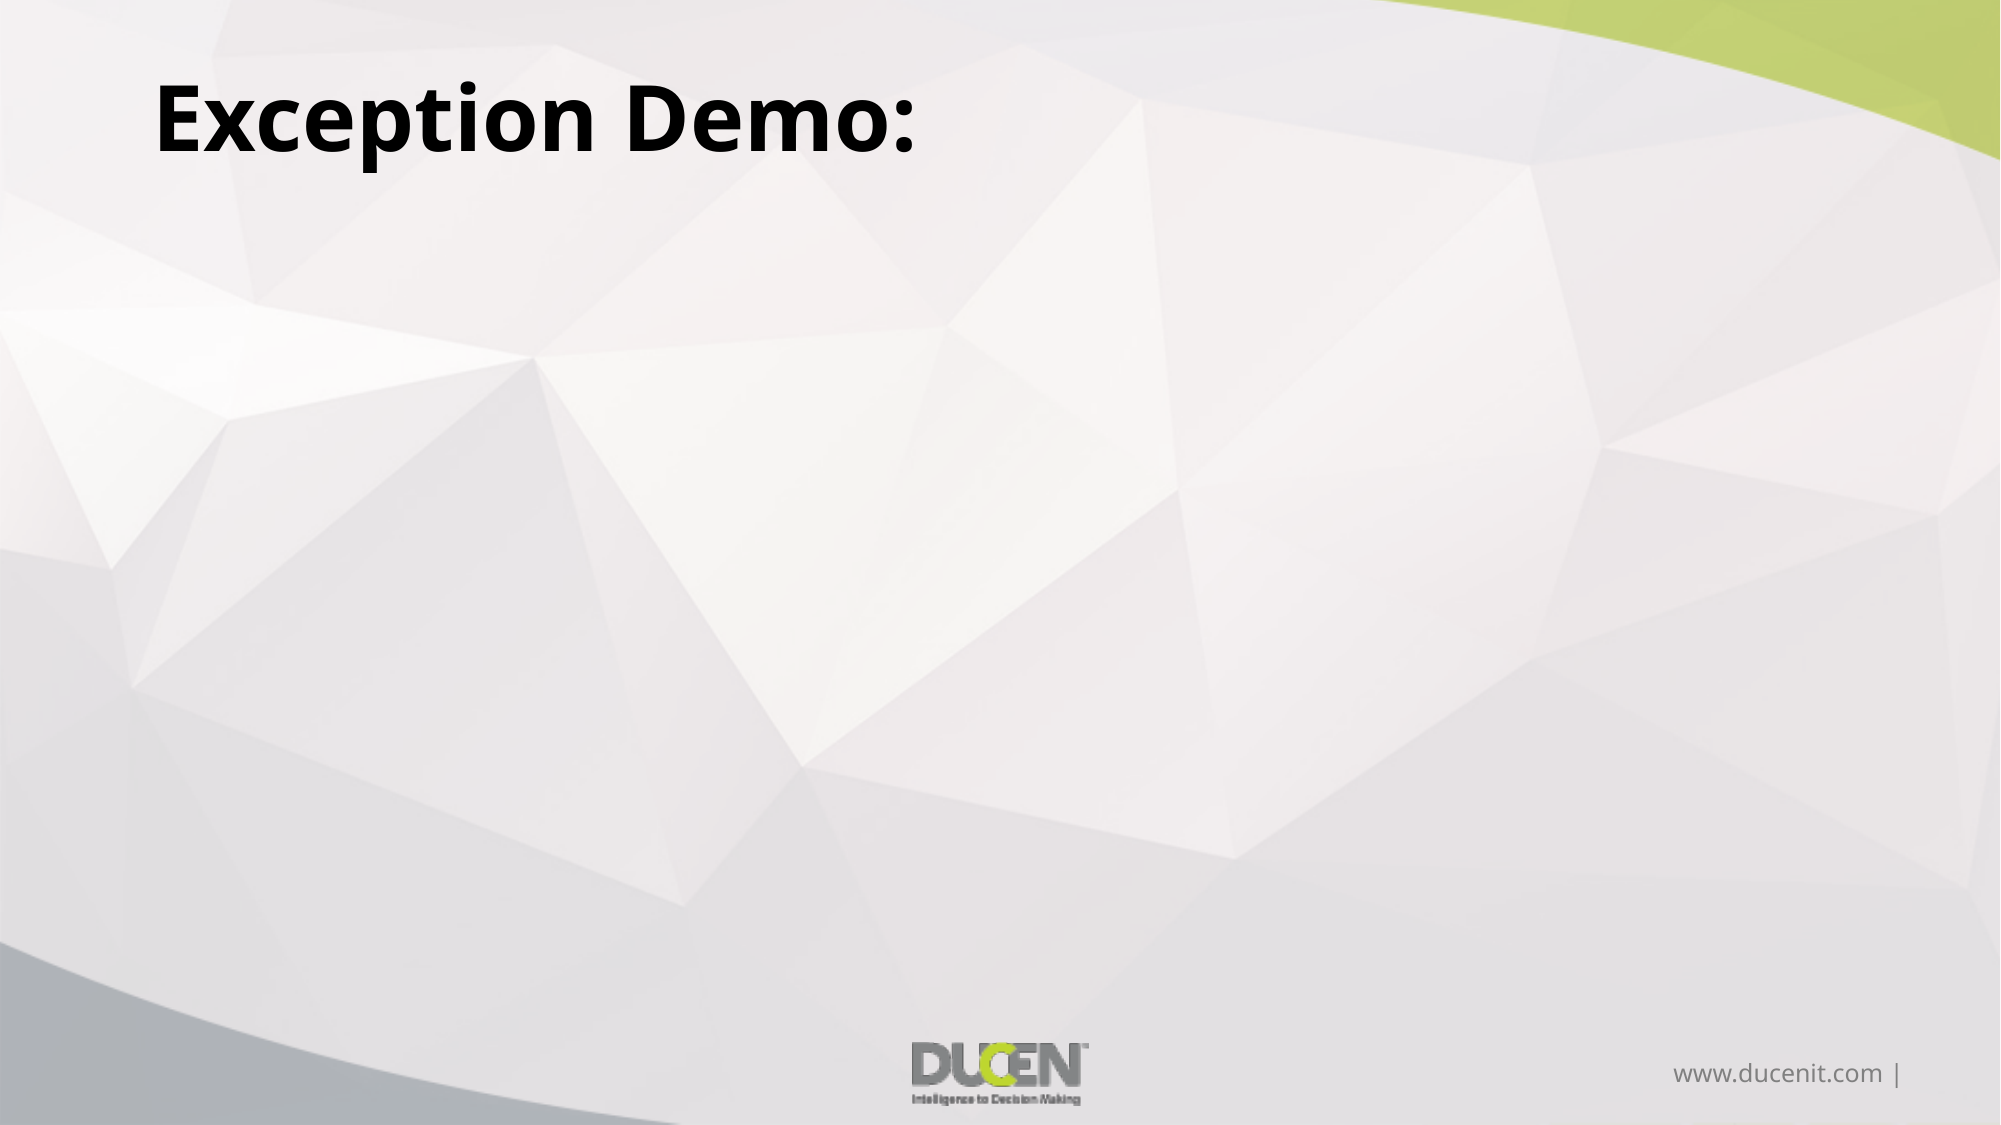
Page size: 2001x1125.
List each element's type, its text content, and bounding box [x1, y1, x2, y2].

title Exception Demo: [137, 59, 1863, 184]
picture [0, 0, 2001, 1125]
